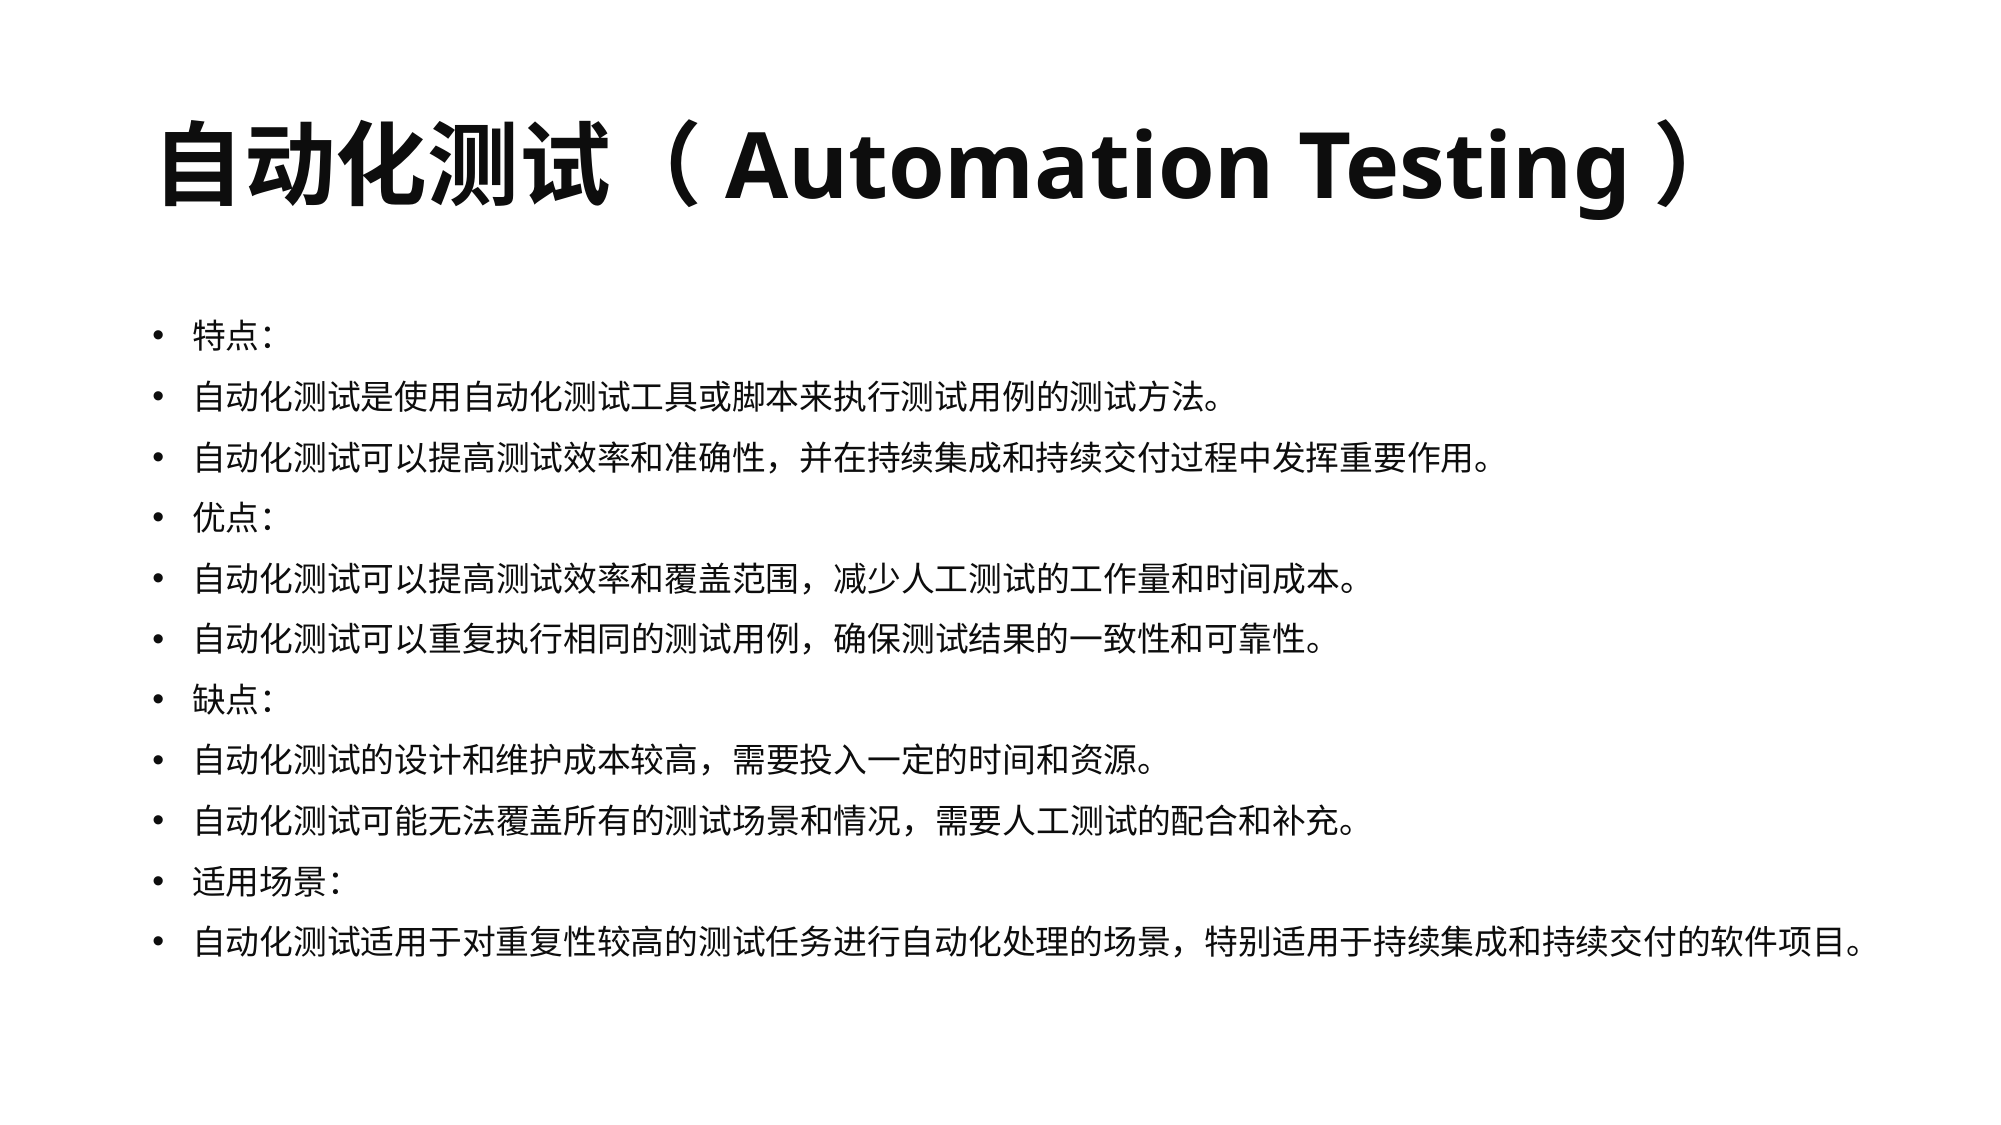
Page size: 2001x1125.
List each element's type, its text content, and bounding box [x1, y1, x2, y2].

list 特点： 自动化测试是使用自动化测试工具或脚本来执行测试用例的测试方法。 自动化测试可以提高测试效率和准确性，并在持续集成和持续交付过程中发挥重要作用。 优点： 自动化测试可以提高测试效率和覆盖范围，减少人工测试的工作量和时间成本。 自动化测试可以重复执行相同的测试用例，确保测试结果的一致性和可靠性。 缺点： 自动化测试的设计和维护成本较高，需要投入一定的时间和资源。 自动化测试可能无法覆盖所有的测试场景和情况，需要人工测试的配合和补充。 适用场景： 自动化测试适用于对重复性较高的测试任务进行自动化处理的场景，特别适用于持续集成和持续交付的软件项目。 [137, 299, 1863, 1014]
title 自动化测试（Automation Testing） [137, 59, 1863, 278]
